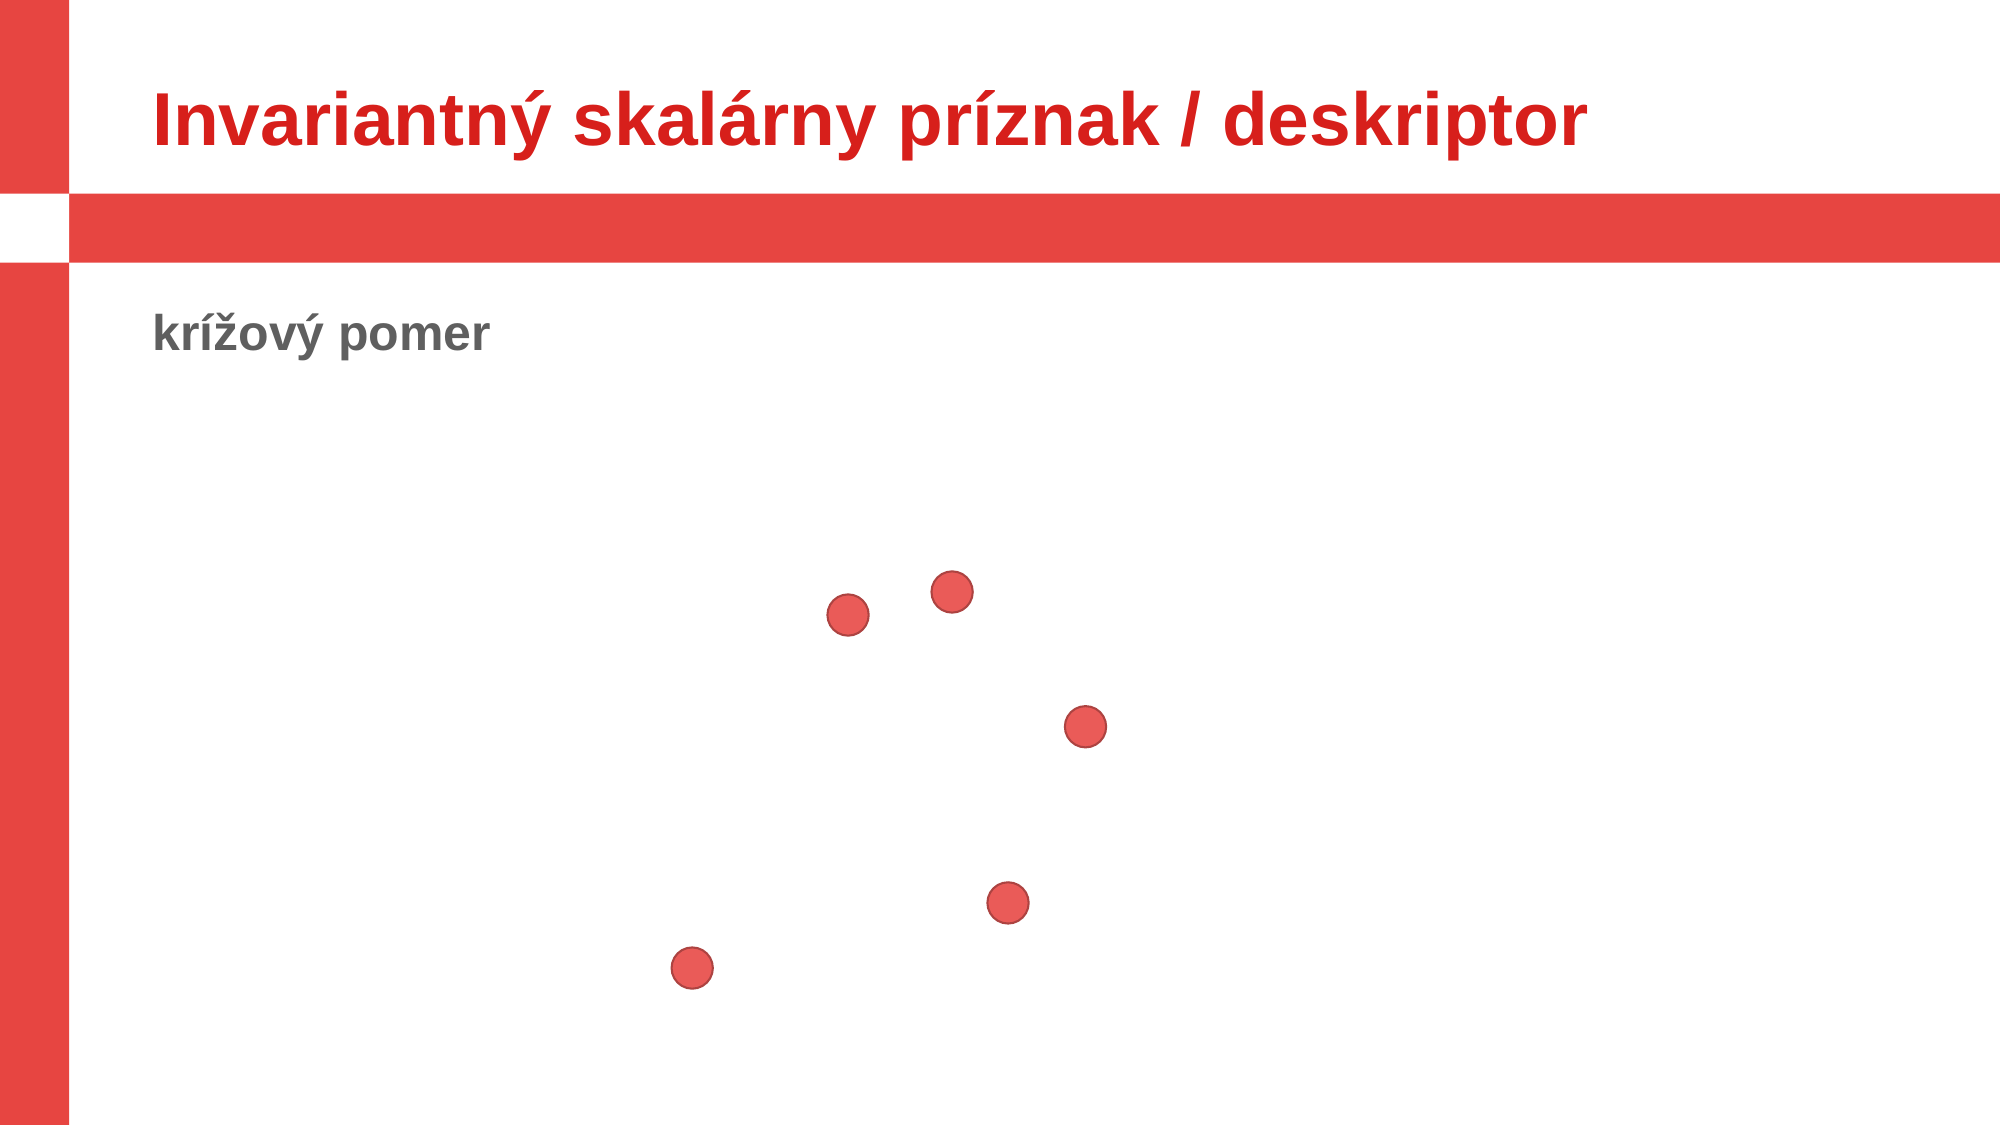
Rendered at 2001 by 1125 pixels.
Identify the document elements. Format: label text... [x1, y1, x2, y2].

list krížový pomer [137, 299, 988, 1014]
text_box [826, 593, 870, 637]
text_box [930, 570, 974, 614]
text_box [670, 946, 714, 990]
title Invariantný skalárny príznak / deskriptor [137, 53, 1863, 189]
text_box [1063, 705, 1108, 749]
text_box [986, 881, 1030, 925]
